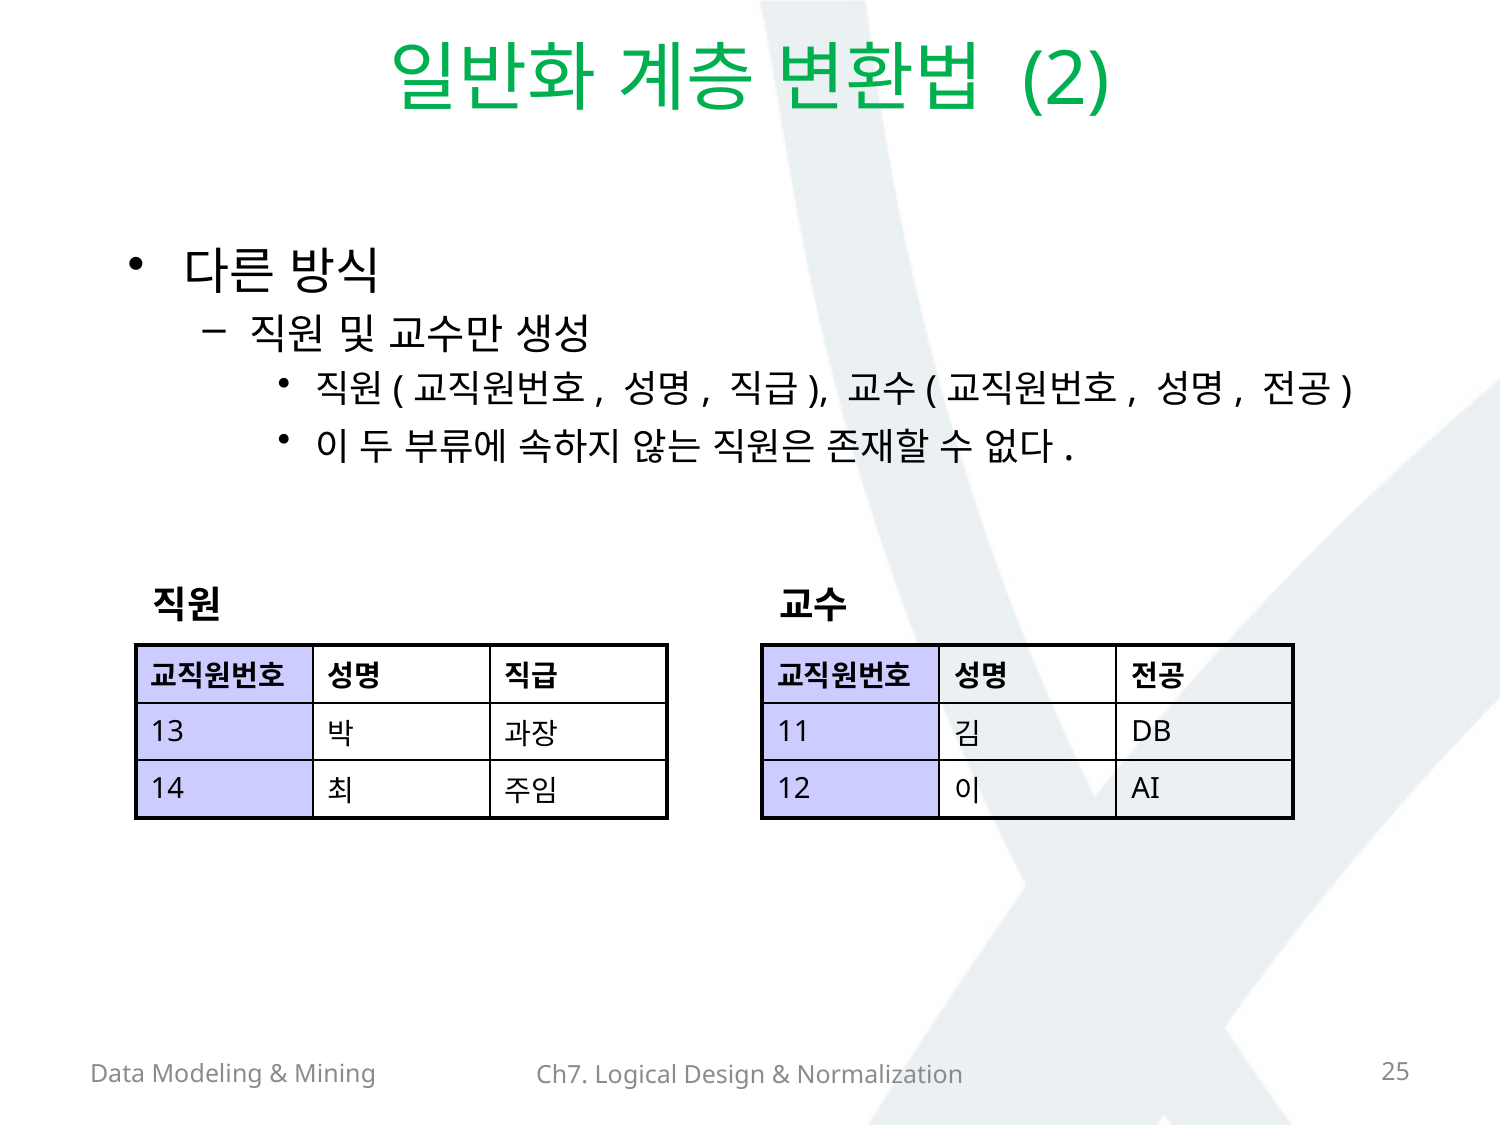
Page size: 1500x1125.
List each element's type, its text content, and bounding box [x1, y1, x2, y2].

table_cell 주임 [491, 761, 665, 816]
text_box 직원 [138, 574, 237, 634]
footer Ch7. Logical Design & Normalization [448, 1043, 1052, 1103]
table_header 교직원번호 [138, 647, 312, 702]
table_cell 이 [940, 761, 1115, 816]
slide_number Data Modeling & Mining [75, 1042, 396, 1103]
table_cell AI [1117, 761, 1291, 816]
table_header 교직원번호 [764, 647, 938, 702]
table_cell DB [1117, 704, 1291, 759]
table_cell 14 [138, 761, 312, 816]
table_cell 과장 [491, 704, 665, 759]
table_cell 11 [764, 704, 938, 759]
table_cell 김 [940, 704, 1115, 759]
table_header 직급 [491, 647, 665, 702]
table_header 성명 [314, 647, 489, 702]
table_header 전공 [1117, 647, 1291, 702]
text_box 교수 [764, 574, 864, 634]
table_header 성명 [940, 647, 1115, 702]
title 일반화 계층 변환법 (2) [74, 23, 1426, 126]
table_cell 최 [314, 761, 489, 816]
picture [0, 0, 1500, 1125]
table_cell 12 [764, 761, 938, 816]
table_cell 13 [138, 704, 312, 759]
text_box 다른 방식 직원 및 교수만 생성 직원(교직원번호, 성명, 직급), 교수(교직원번호, 성명, 전공) 이 두 부류에 속하지 않는 직원은 존재할 수 없다. [112, 231, 1388, 1000]
table_cell 박 [314, 704, 489, 759]
slide_number 25 [1328, 1042, 1425, 1103]
